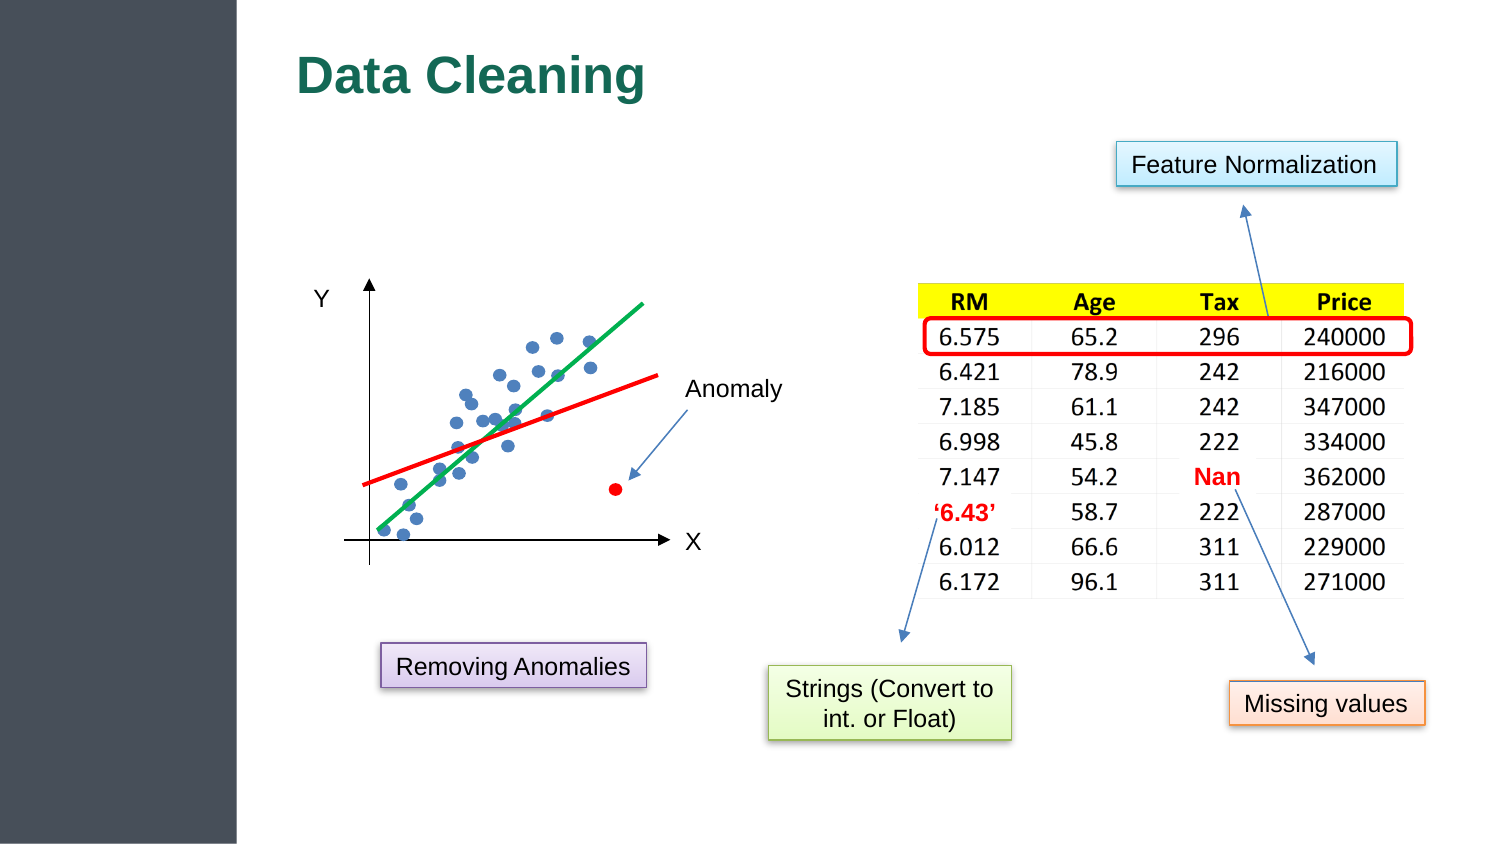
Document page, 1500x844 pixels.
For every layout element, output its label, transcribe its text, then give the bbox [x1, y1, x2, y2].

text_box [1242, 204, 1269, 319]
text_box X [670, 518, 741, 564]
text_box Strings (Convert to int. or Float) [768, 665, 1012, 741]
title Data Cleaning [281, 33, 1425, 175]
text_box Feature Normalization [1116, 141, 1398, 187]
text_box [376, 494, 644, 531]
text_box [362, 374, 659, 486]
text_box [376, 302, 644, 373]
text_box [1234, 489, 1315, 666]
text_box [1409, 317, 1414, 356]
text_box Anomaly [670, 365, 829, 410]
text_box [662, 409, 688, 481]
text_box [900, 518, 938, 643]
text_box Y [298, 275, 370, 320]
text_box Removing Anomalies [380, 642, 647, 688]
picture [0, 0, 1500, 844]
text_box Missing values [1229, 680, 1426, 726]
